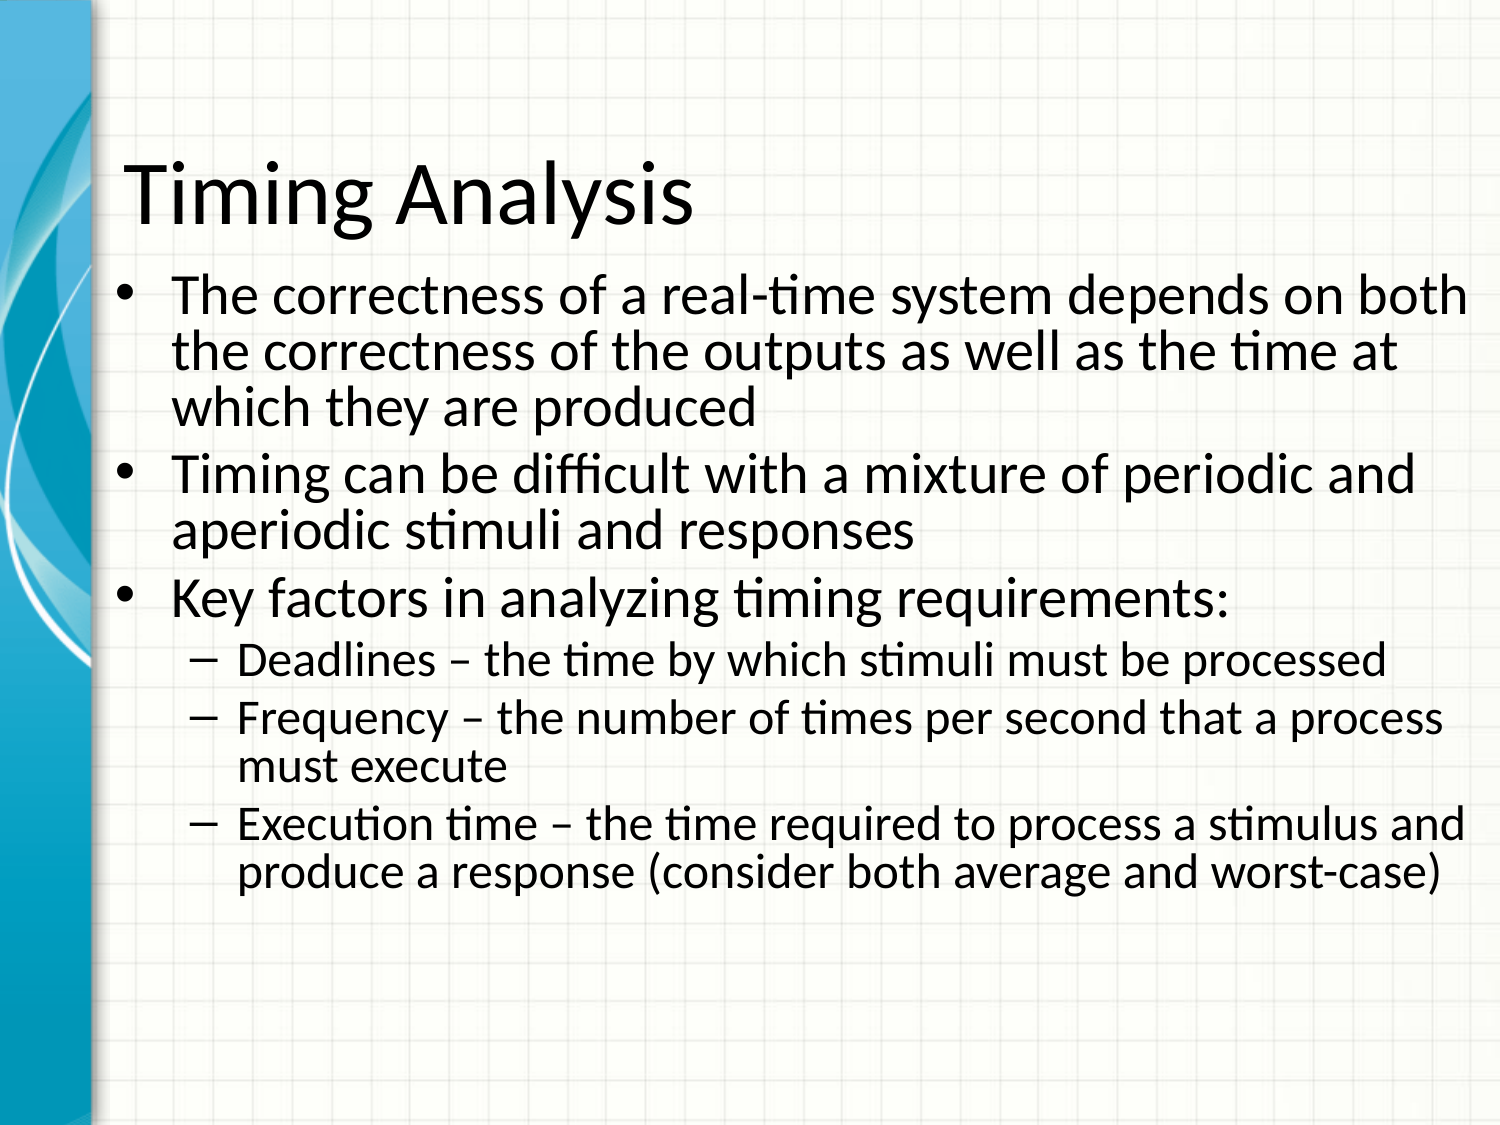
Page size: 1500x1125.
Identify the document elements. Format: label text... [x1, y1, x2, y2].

list The correctness of a real-time system depends on both the correctness of the outputs as well as the time at which they are produced Timing can be difficult with a mixture of periodic and aperiodic stimuli and responses Key factors in analyzing timing requirements: Deadlines – the time by which stimuli must be processed Frequency – the number of times per second that a process must execute Execution time – the time required to process a stimulus and produce a response (consider both average and worst-case) [99, 262, 1500, 1050]
picture [0, 0, 1500, 1125]
title Timing Analysis [108, 107, 1500, 262]
